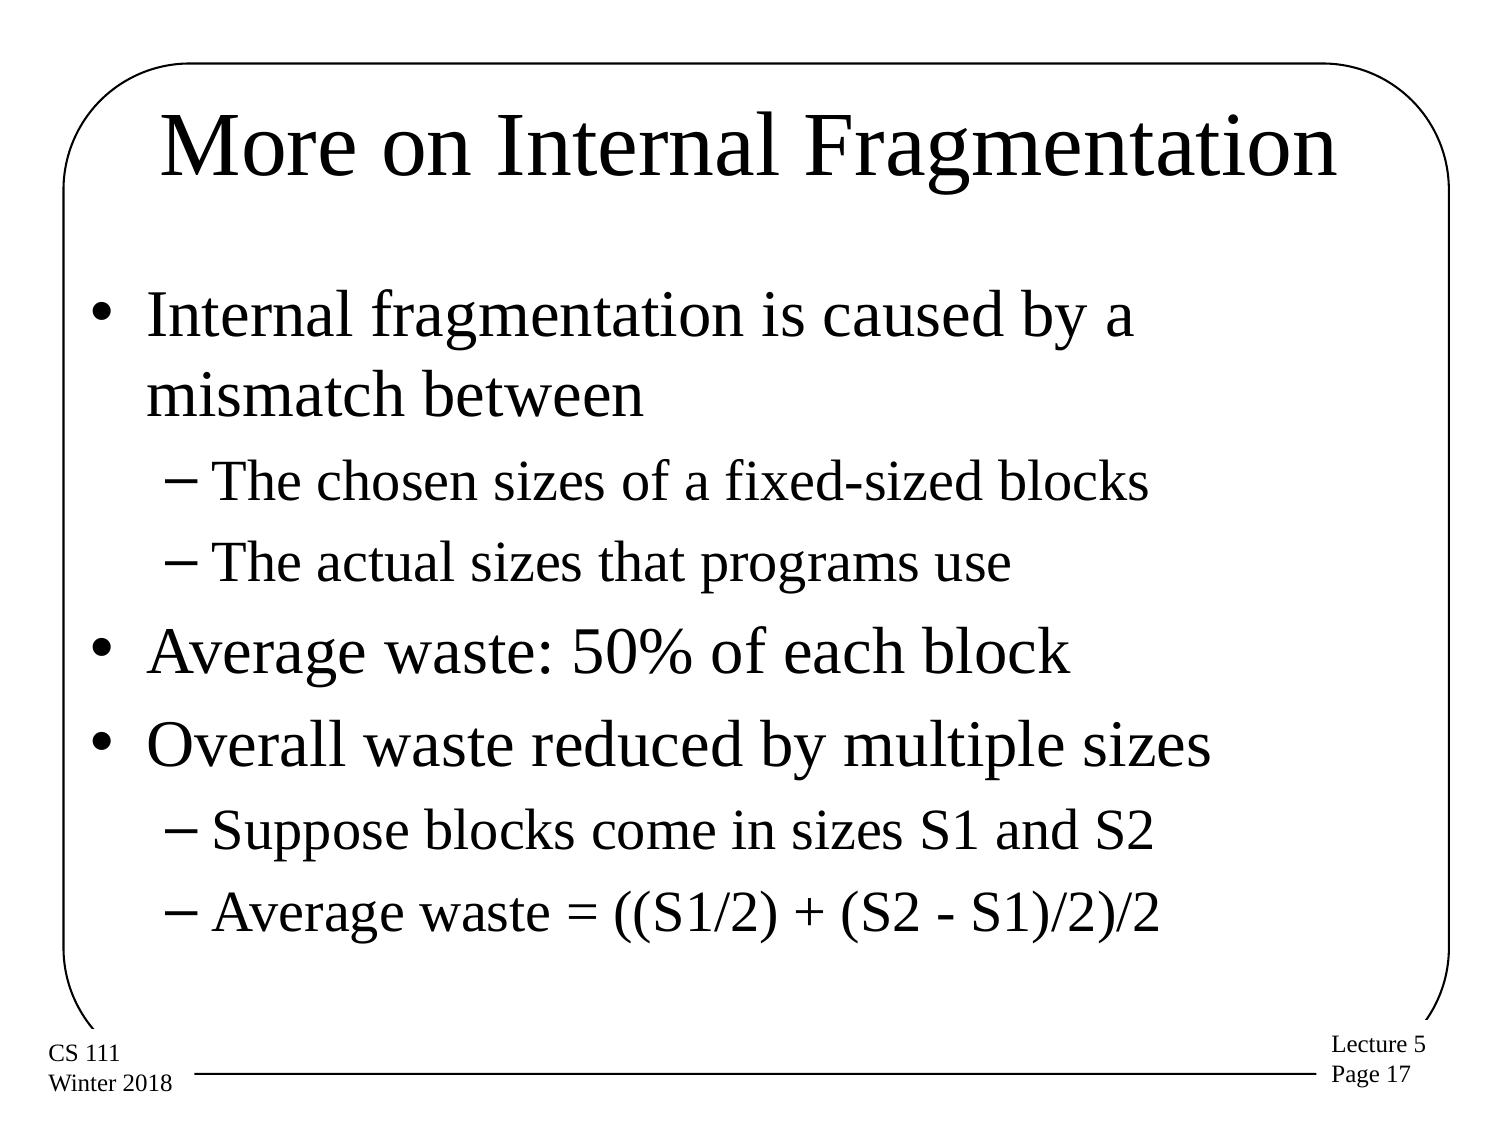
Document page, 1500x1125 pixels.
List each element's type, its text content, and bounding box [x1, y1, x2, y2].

list Internal fragmentation is caused by a mismatch between The chosen sizes of a fixed-sized blocks The actual sizes that programs use Average waste: 50% of each block Overall waste reduced by multiple sizes Suppose blocks come in sizes S1 and S2 Average waste = ((S1/2) + (S2 - S1)/2)/2 [74, 262, 1426, 1006]
title More on Internal Fragmentation [74, 44, 1426, 233]
